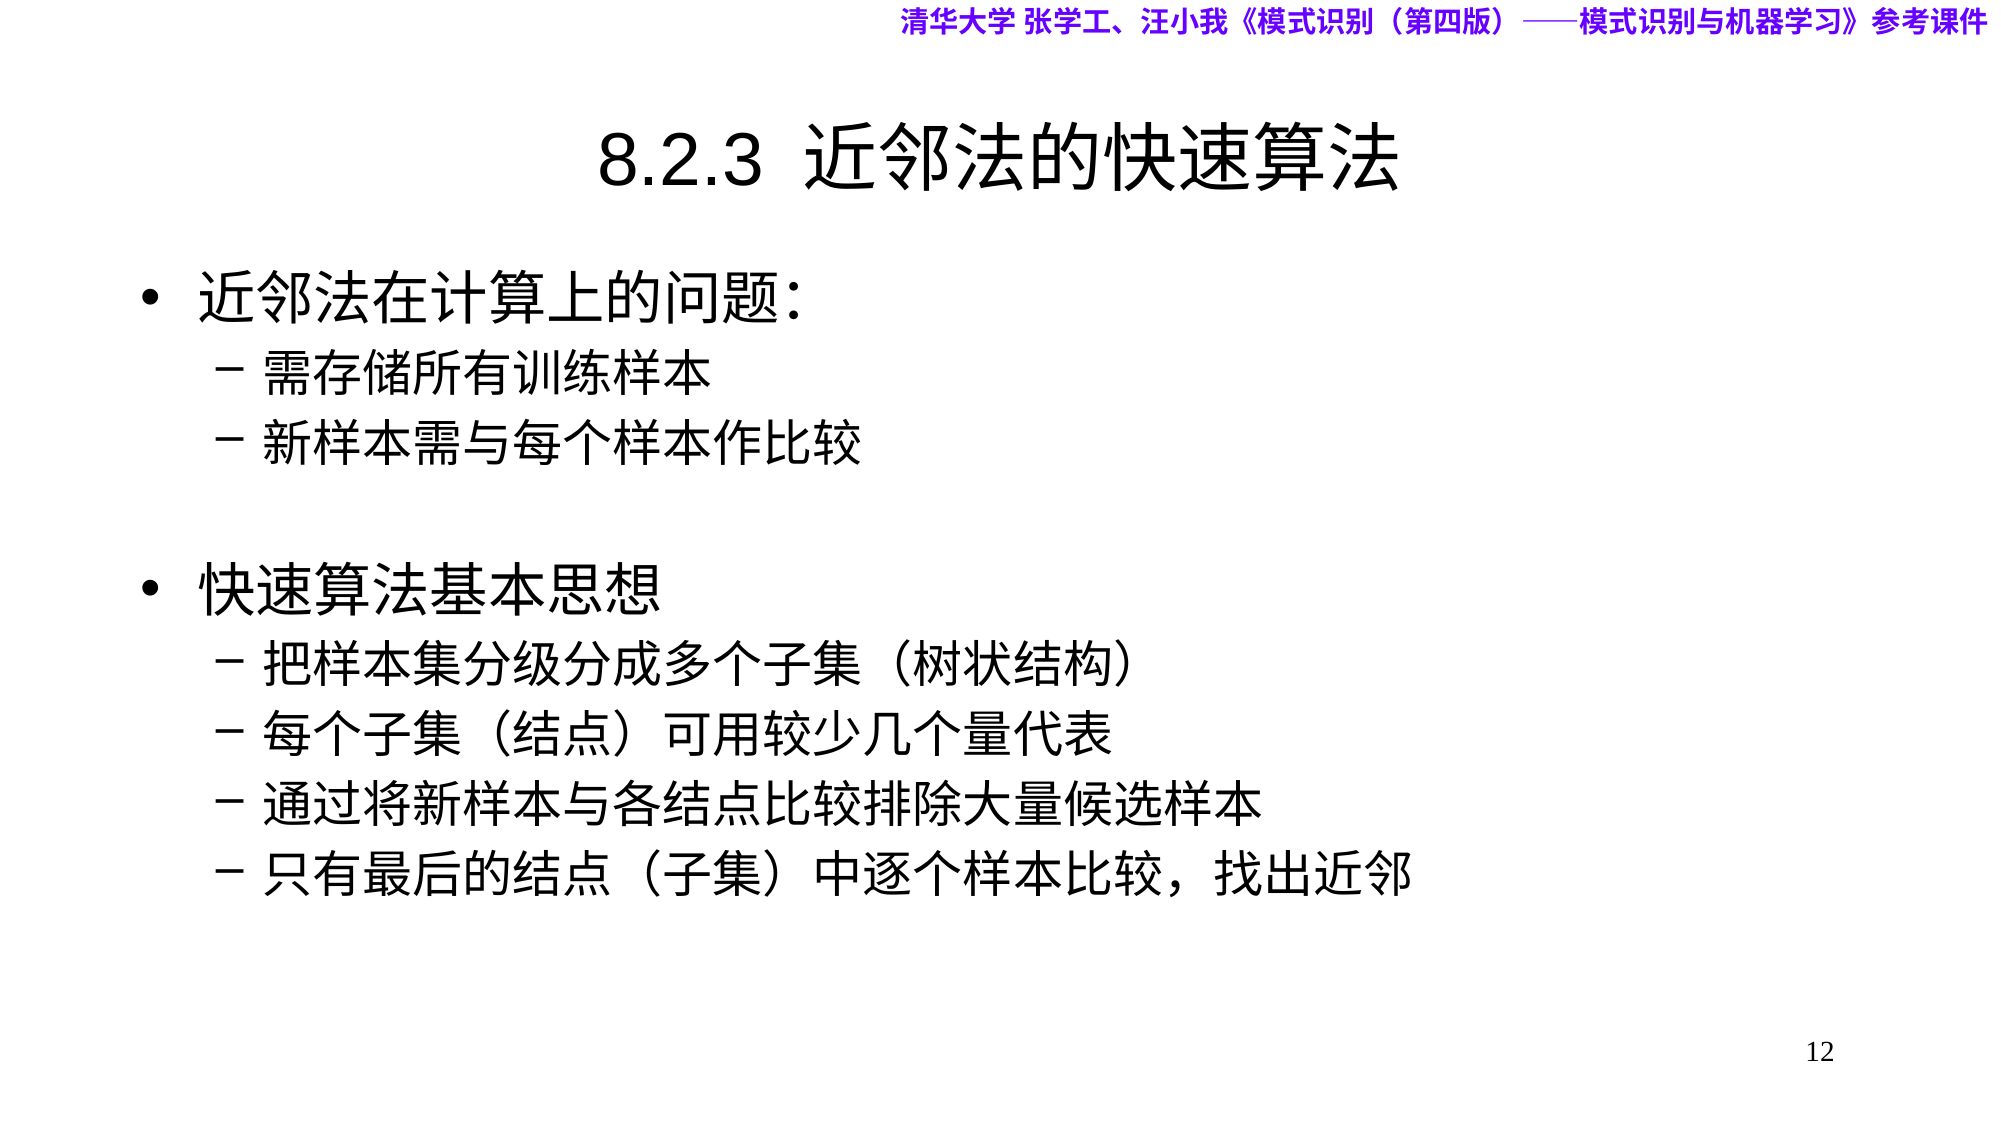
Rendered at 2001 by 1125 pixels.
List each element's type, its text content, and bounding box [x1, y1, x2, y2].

slide_number 12 [1433, 1024, 1851, 1101]
title 8.2.3 近邻法的快速算法 [362, 66, 1638, 244]
list 近邻法在计算上的问题： 需存储所有训练样本 新样本需与每个样本作比较 快速算法基本思想 把样本集分级分成多个子集（树状结构） 每个子集（结点）可用较少几个量代表 通过将新样本与各结点比较排除大量候选样本 只有最后的结点（子集）中逐个样本比较，找出近邻 [125, 253, 1910, 977]
text_box 清华大学 张学工、汪小我《模式识别（第四版）——模式识别与机器学习》参考课件 [546, 3, 2000, 46]
